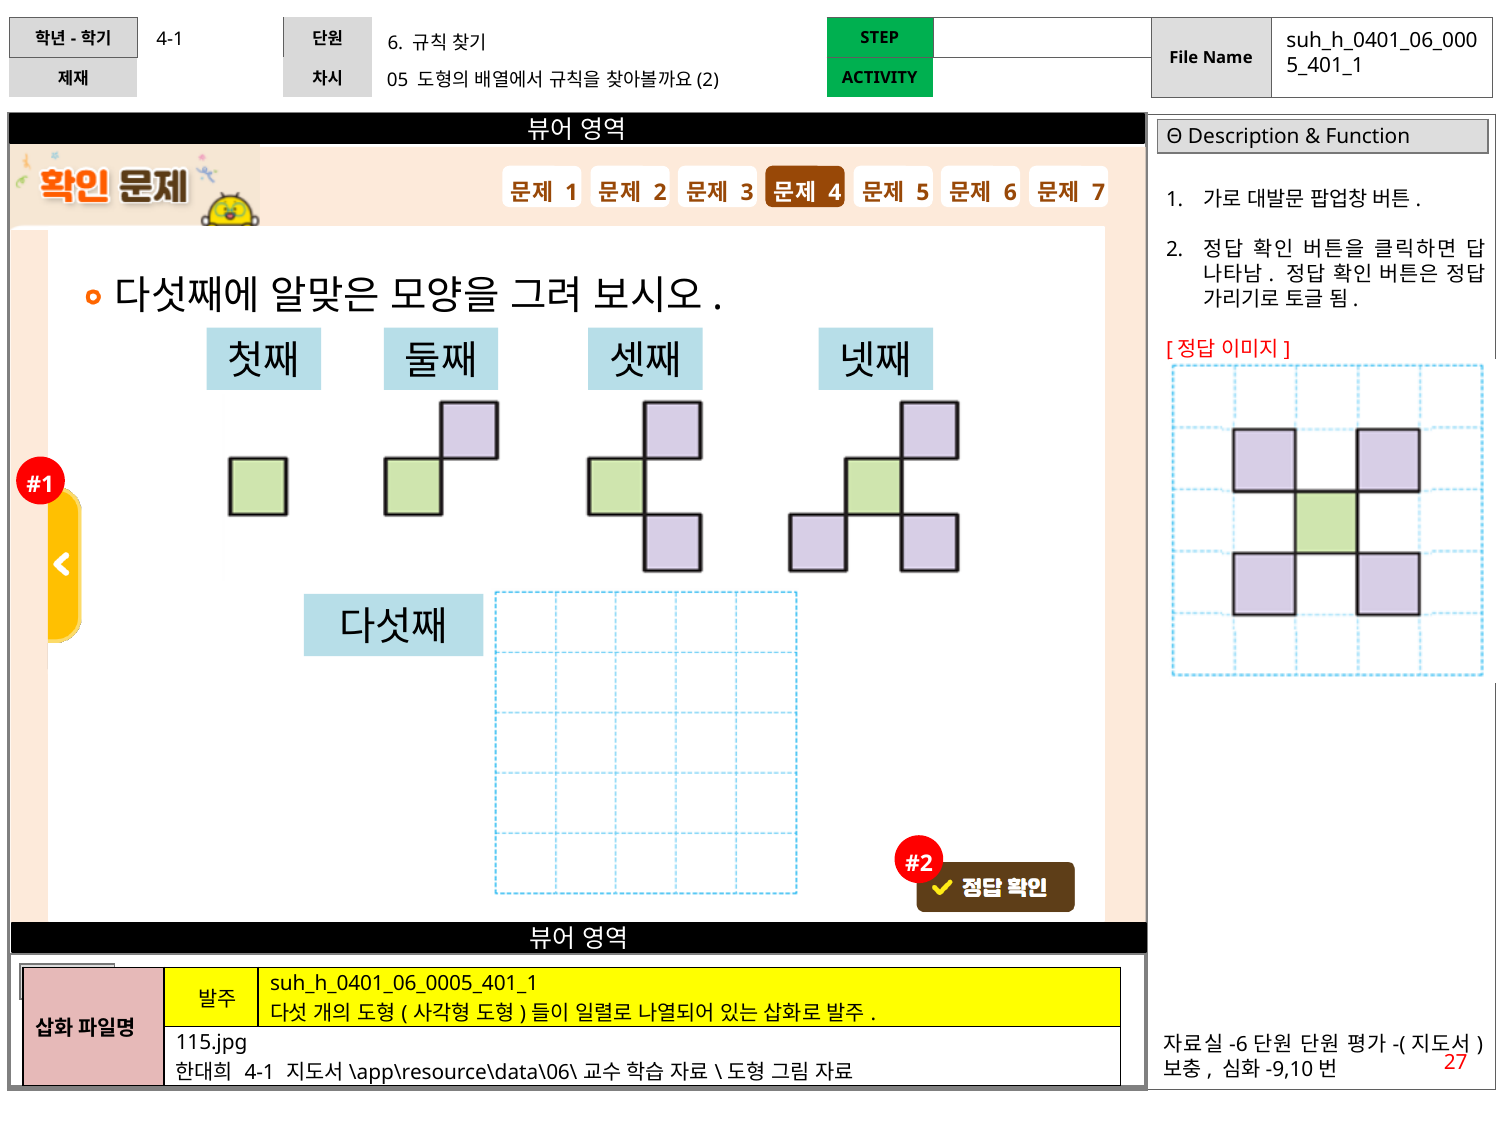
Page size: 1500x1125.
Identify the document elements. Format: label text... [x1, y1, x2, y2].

text_box 가로 대발문 팝업창 버튼. 정답 확인 버튼을 클릭하면 답 나타남. 정답 확인 버튼은 정답 가리기로 토글 됨. [정답 이미지] [1151, 153, 1500, 369]
table_header 발주 [165, 968, 257, 1026]
table_header suh_h_0401_06_0005_401_1 다섯 개의 도형(사각형 도형)들이 일렬로 나열되어 있는 삽화로 발주. [259, 968, 1120, 1026]
text_box 자료실-6단원 단원 평가-(지도서) 보충, 심화-9,10번 [1149, 1023, 1498, 1088]
table_header 삽화 파일명 [24, 968, 163, 1085]
picture [915, 858, 1078, 913]
table_header Θ Description & Function [1158, 120, 1487, 152]
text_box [495, 156, 1133, 209]
picture [1169, 359, 1498, 683]
picture [47, 473, 83, 675]
text_box 6. 규칙 찾기 [372, 23, 828, 48]
text_box suh_h_0401_06_0005_401_1 [1271, 18, 1500, 84]
text_box 다섯째에 알맞은 모양을 그려 보시오. [100, 263, 1044, 326]
table_cell 115.jpg 한대희 4-1 지도서\app\resource\data\06\교수 학습 자료\도형 그림 자료 [165, 1027, 1120, 1085]
picture [10, 144, 260, 230]
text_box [206, 327, 969, 581]
text_box 4-1 [141, 18, 284, 55]
picture [82, 285, 103, 307]
text_box #2 [892, 833, 946, 884]
picture [487, 584, 804, 901]
text_box #1 [14, 454, 66, 507]
text_box 05 도형의 배열에서 규칙을 찾아볼까요(2) [372, 60, 821, 96]
text_box 다섯째 [303, 593, 482, 657]
